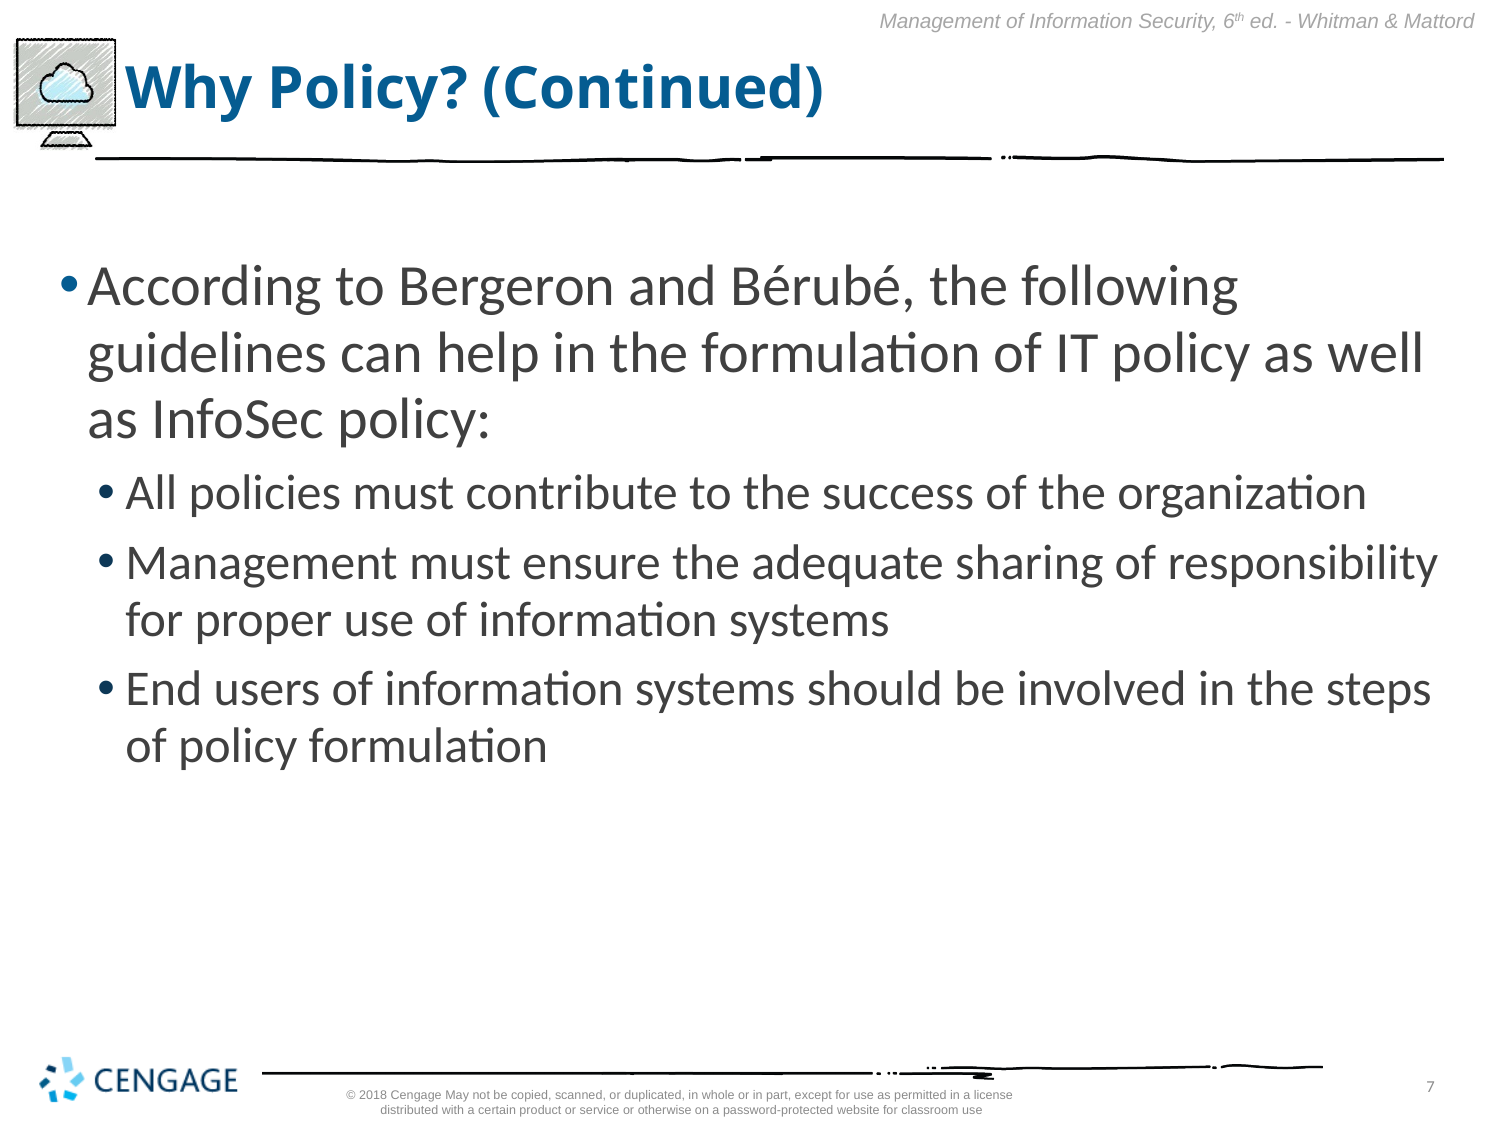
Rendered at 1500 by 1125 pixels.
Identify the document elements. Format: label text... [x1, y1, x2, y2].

list According to Bergeron and Bérubé, the following guidelines can help in the formulation of IT policy as well as InfoSec policy: All policies must contribute to the success of the organization Management must ensure the adequate sharing of responsibility for proper use of information systems End users of information systems should be involved in the steps of policy formulation [59, 252, 1441, 553]
picture [13, 36, 117, 151]
picture [262, 1064, 1323, 1080]
picture [19, 1043, 250, 1115]
picture [95, 155, 1444, 163]
title Why Policy? (Continued) [125, 60, 1442, 121]
